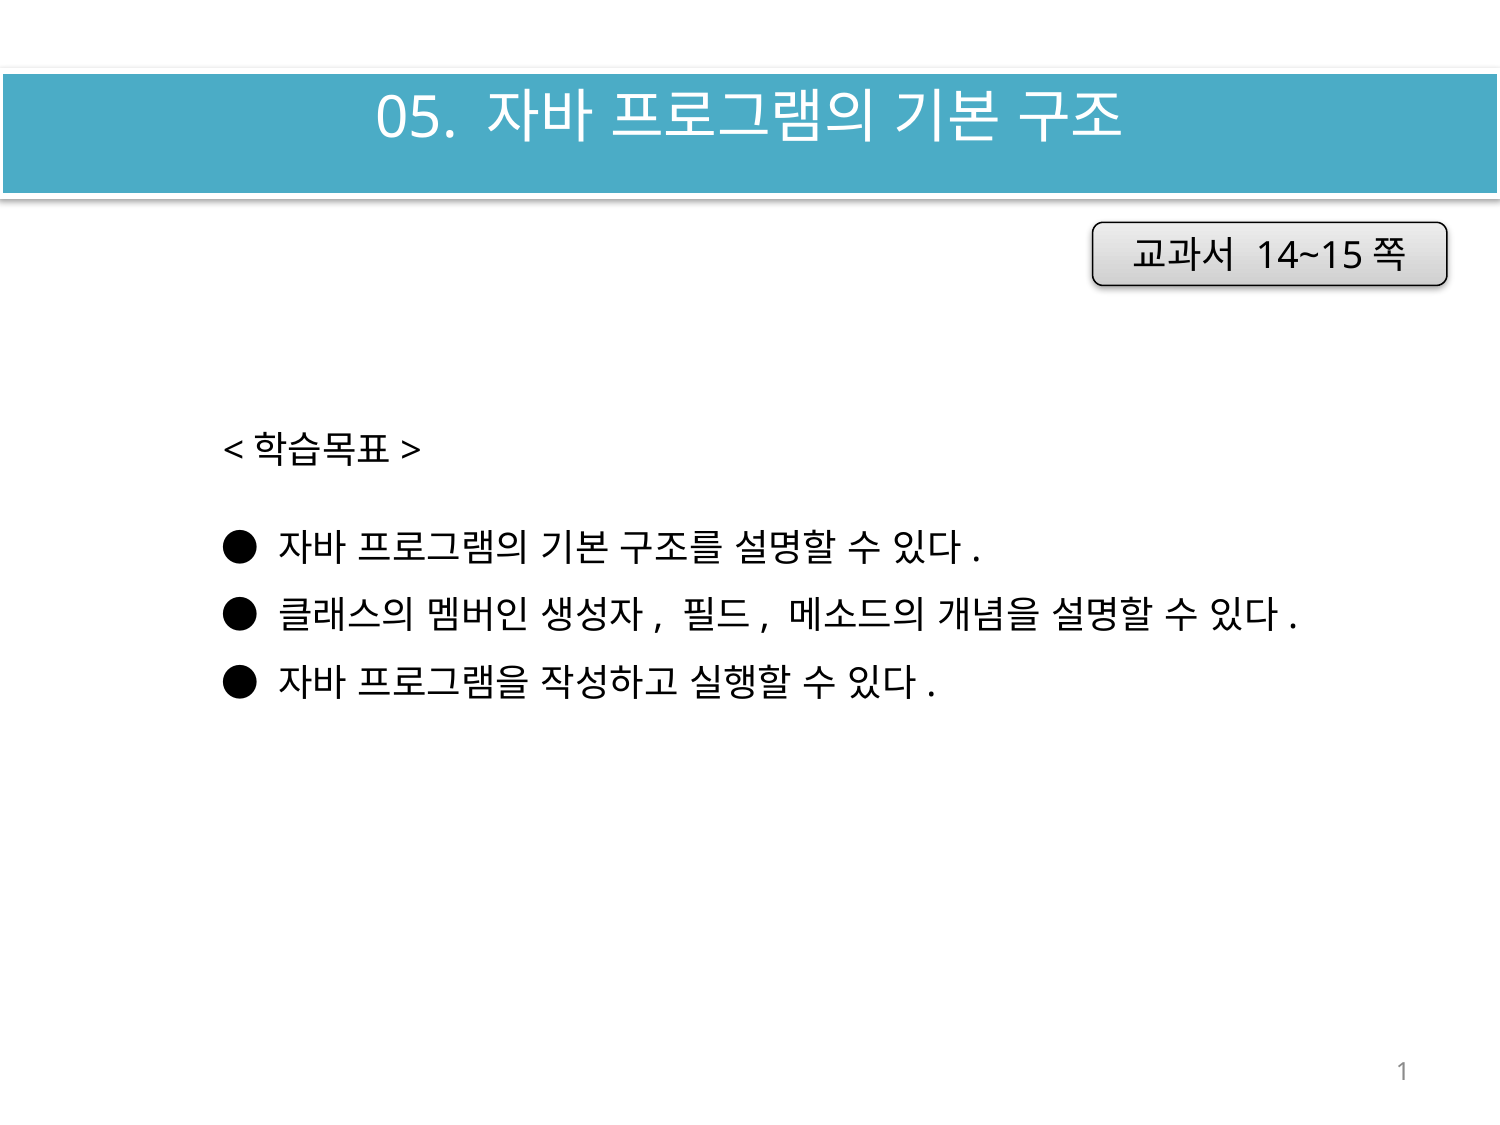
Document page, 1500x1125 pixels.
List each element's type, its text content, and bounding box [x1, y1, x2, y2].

text_box ● 자바 프로그램의 기본 구조를 설명할 수 있다. ● 클래스의 멤버인 생성자, 필드, 메소드의 개념을 설명할 수 있다. ● 자바 프로그램을 작성하고 실행할 수 있다. [206, 493, 1400, 711]
slide_number 1 [1074, 1042, 1425, 1103]
text_box <학습목표> [208, 396, 1247, 479]
text_box 05. 자바 프로그램의 기본 구조 [0, 68, 1500, 199]
text_box 교과서 14~15쪽 [1091, 221, 1448, 287]
